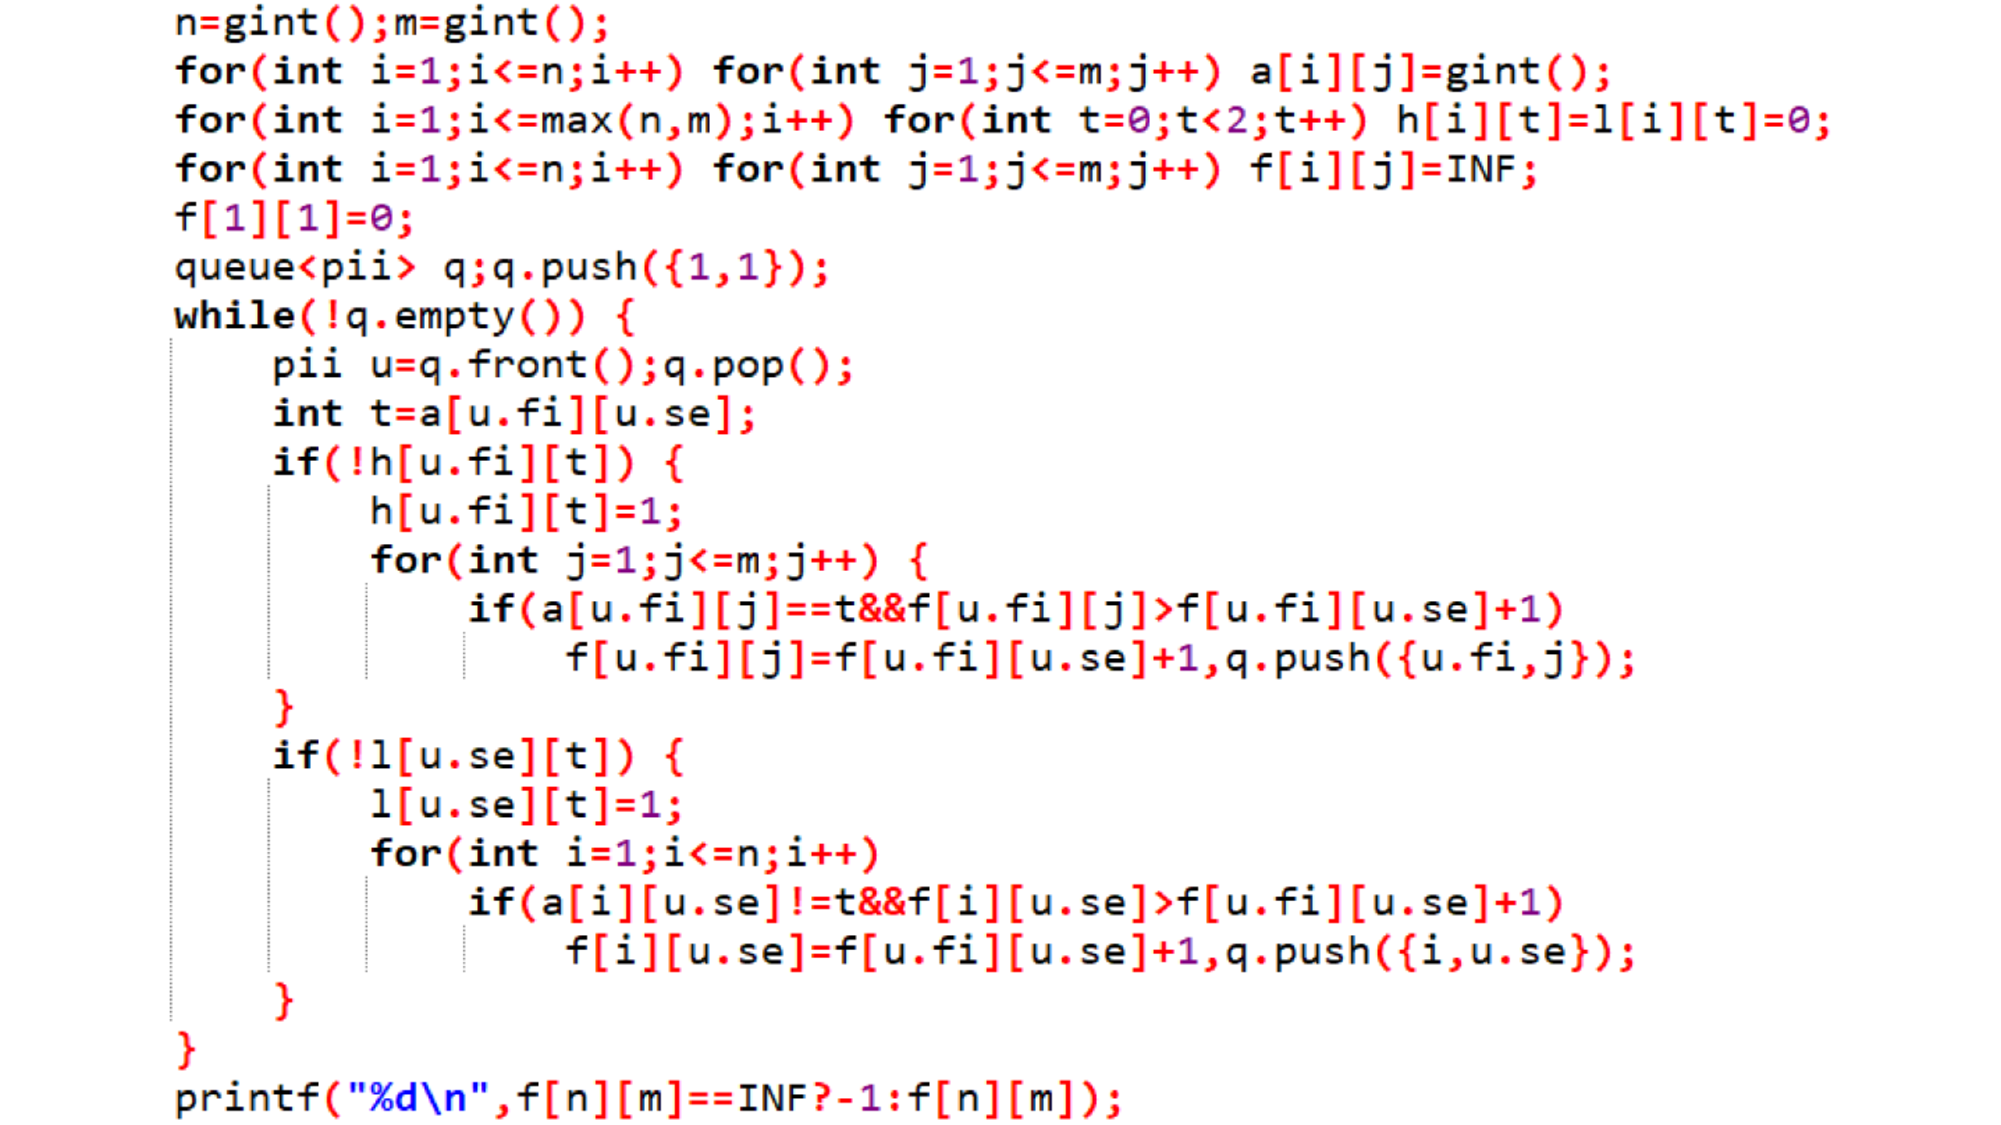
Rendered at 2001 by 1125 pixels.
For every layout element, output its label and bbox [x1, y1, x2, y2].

picture [165, 0, 1835, 1125]
